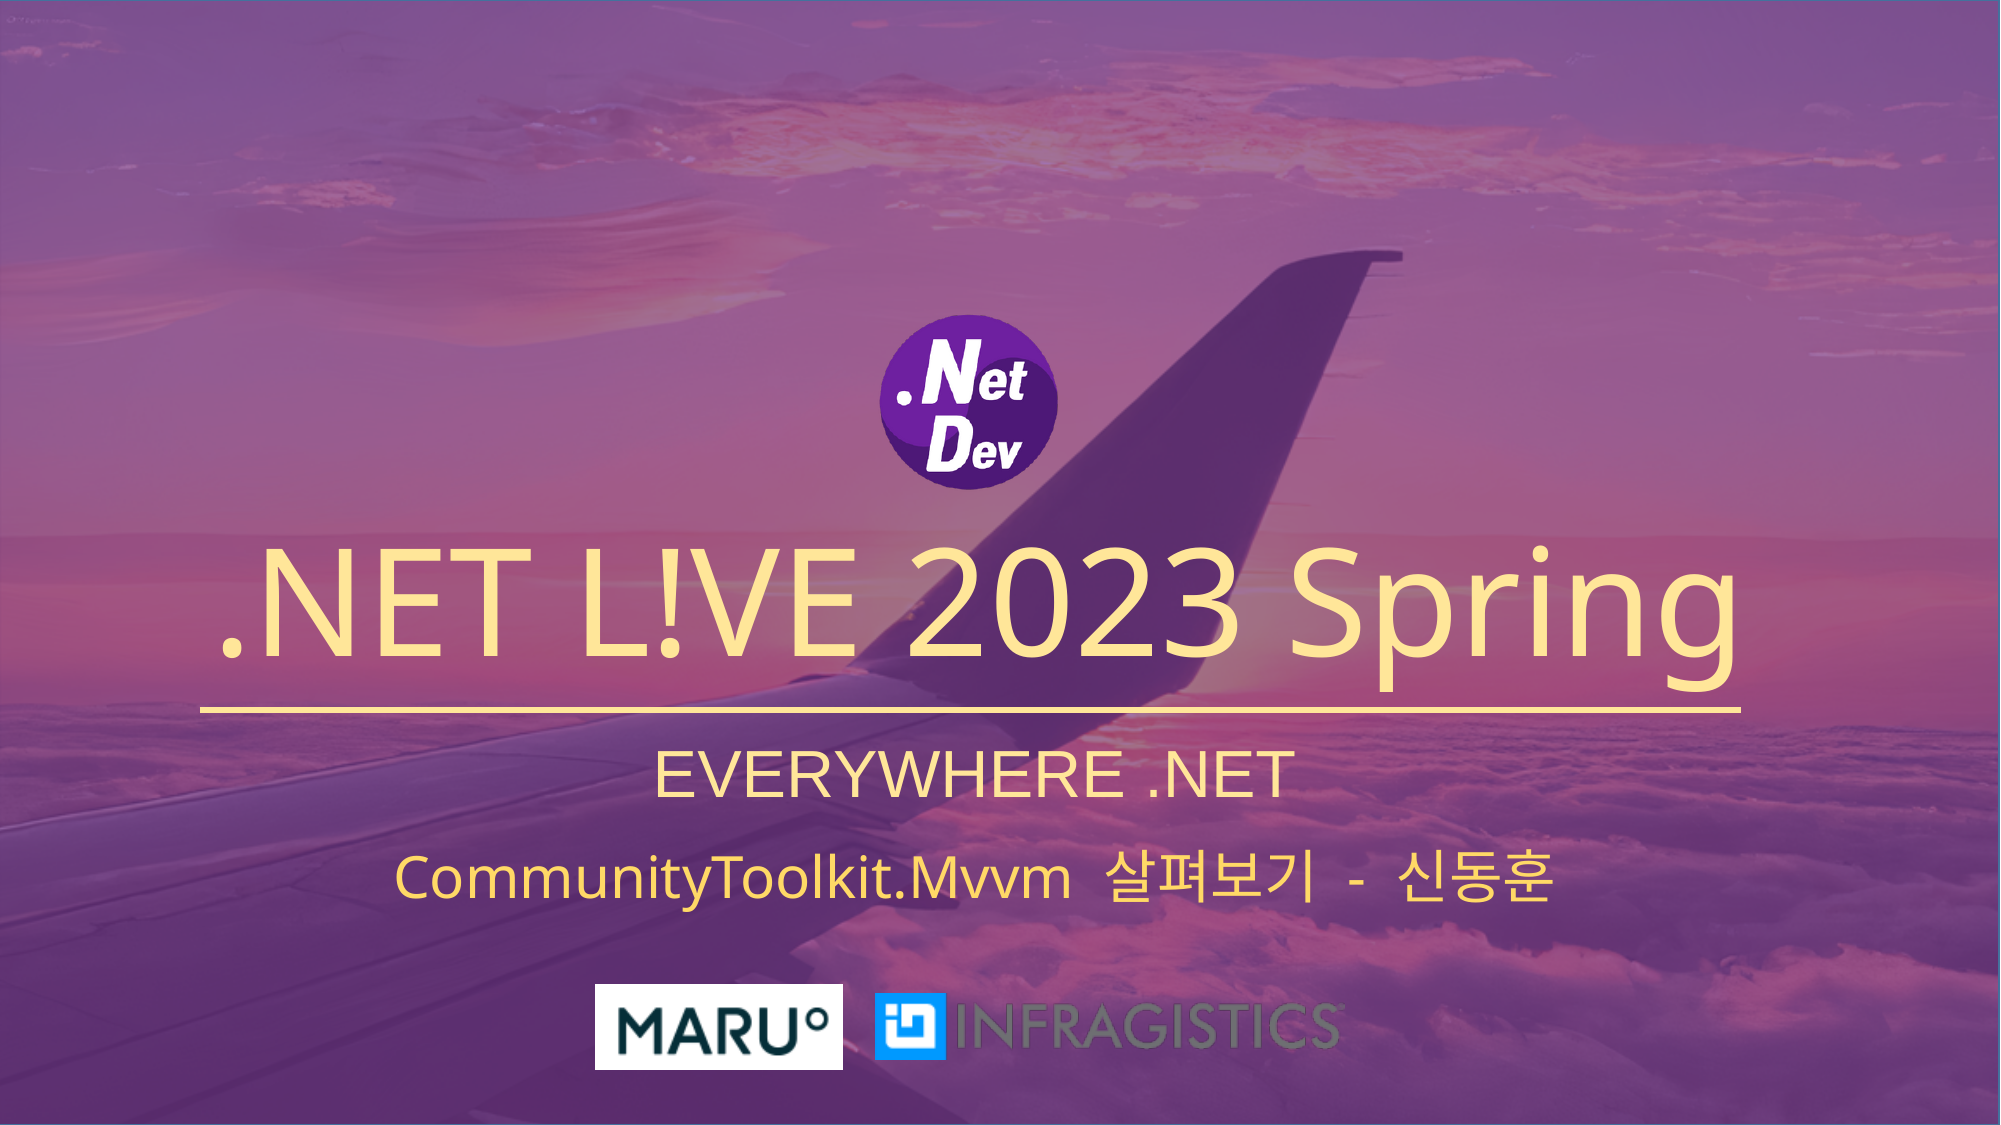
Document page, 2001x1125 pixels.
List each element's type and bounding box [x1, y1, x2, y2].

picture [0, 0, 1999, 1125]
text_box [595, 984, 1345, 1070]
text_box [171, 499, 1803, 820]
